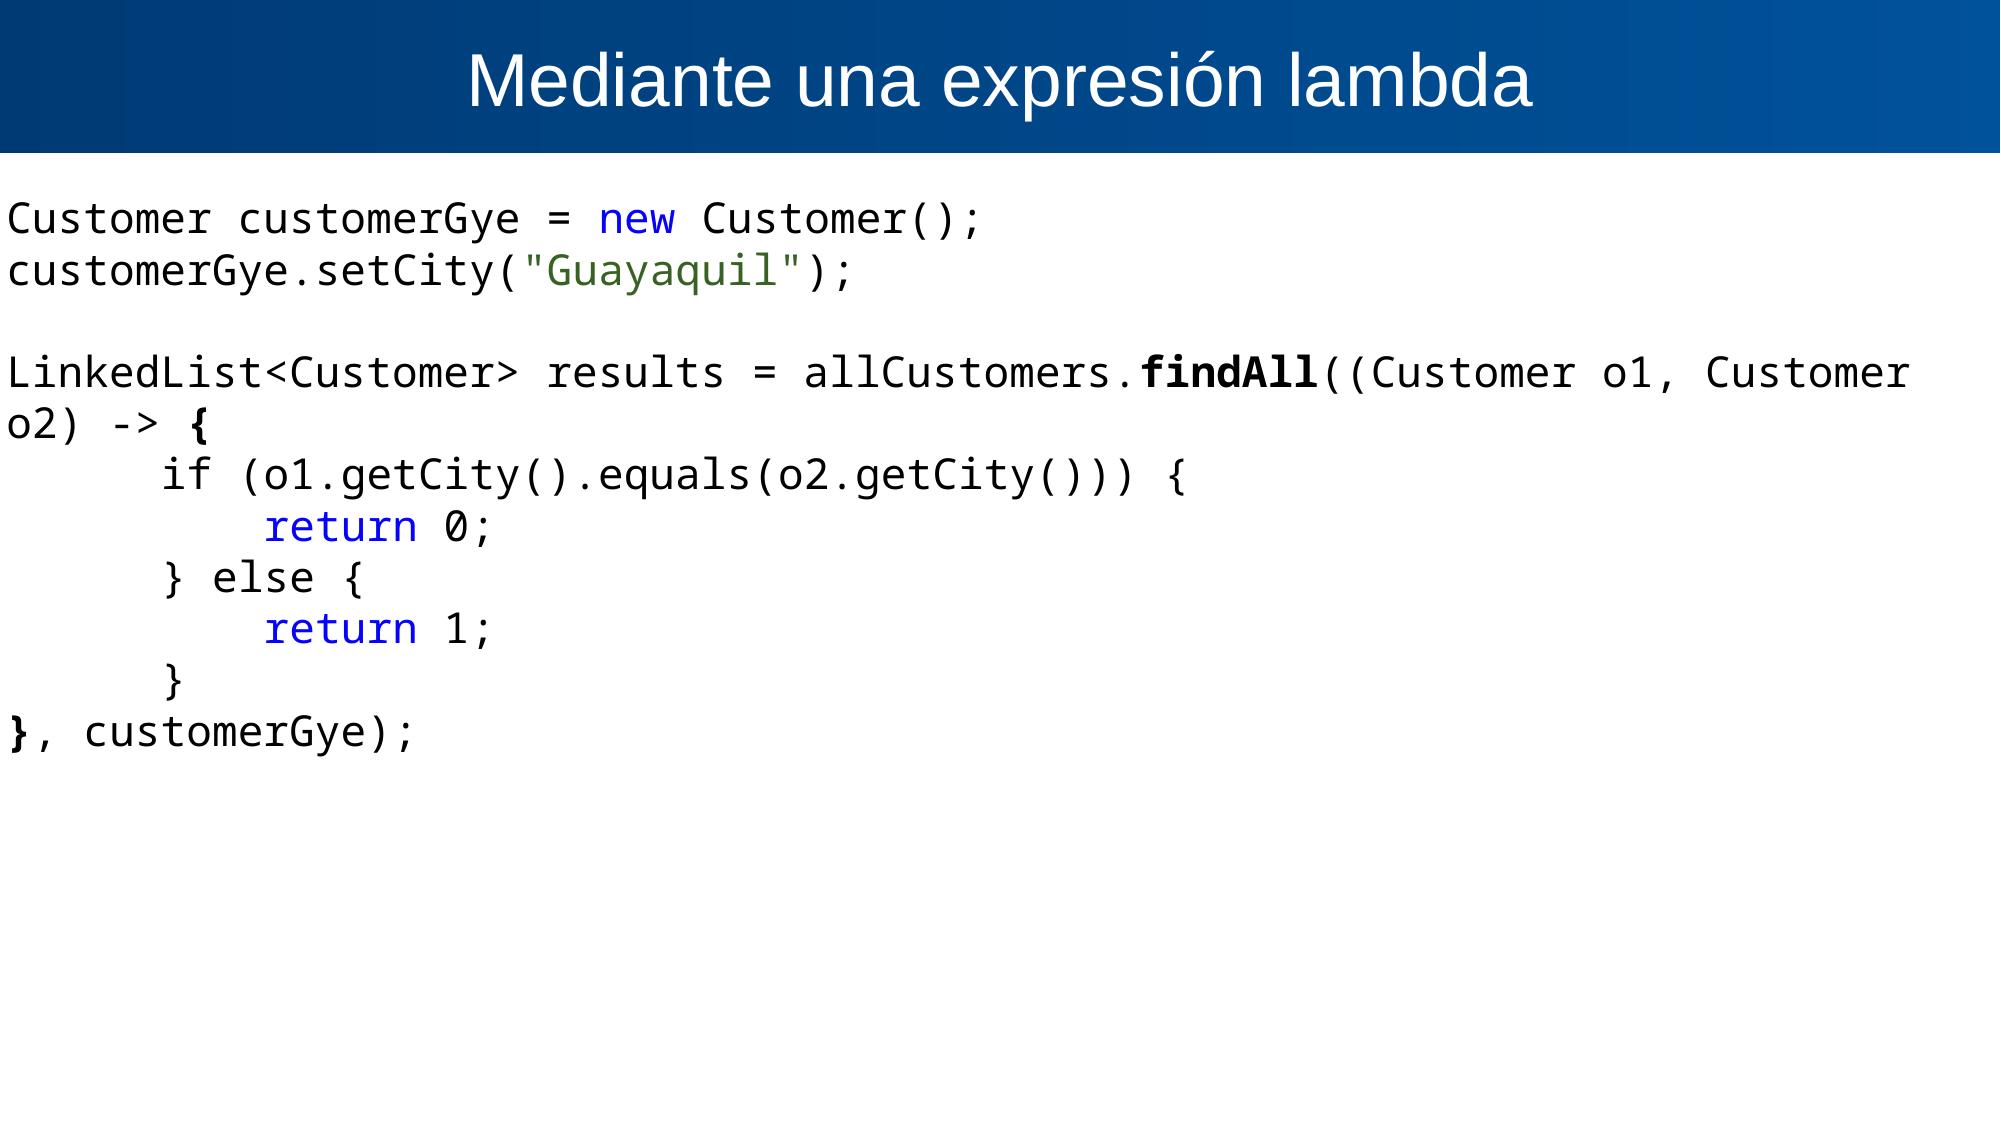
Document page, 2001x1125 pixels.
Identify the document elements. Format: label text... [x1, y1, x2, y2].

text_box Mediante una expresión lambda [0, 0, 2000, 154]
text_box Customer customerGye = new Customer(); customerGye.setCity("Guayaquil"); LinkedList<Customer> results = allCustomers.findAll((Customer o1, Customer o2) -> { if (o1.getCity().equals(o2.getCity())) { return 0; } else { return 1; } }, customerGye); [6, 191, 1994, 755]
